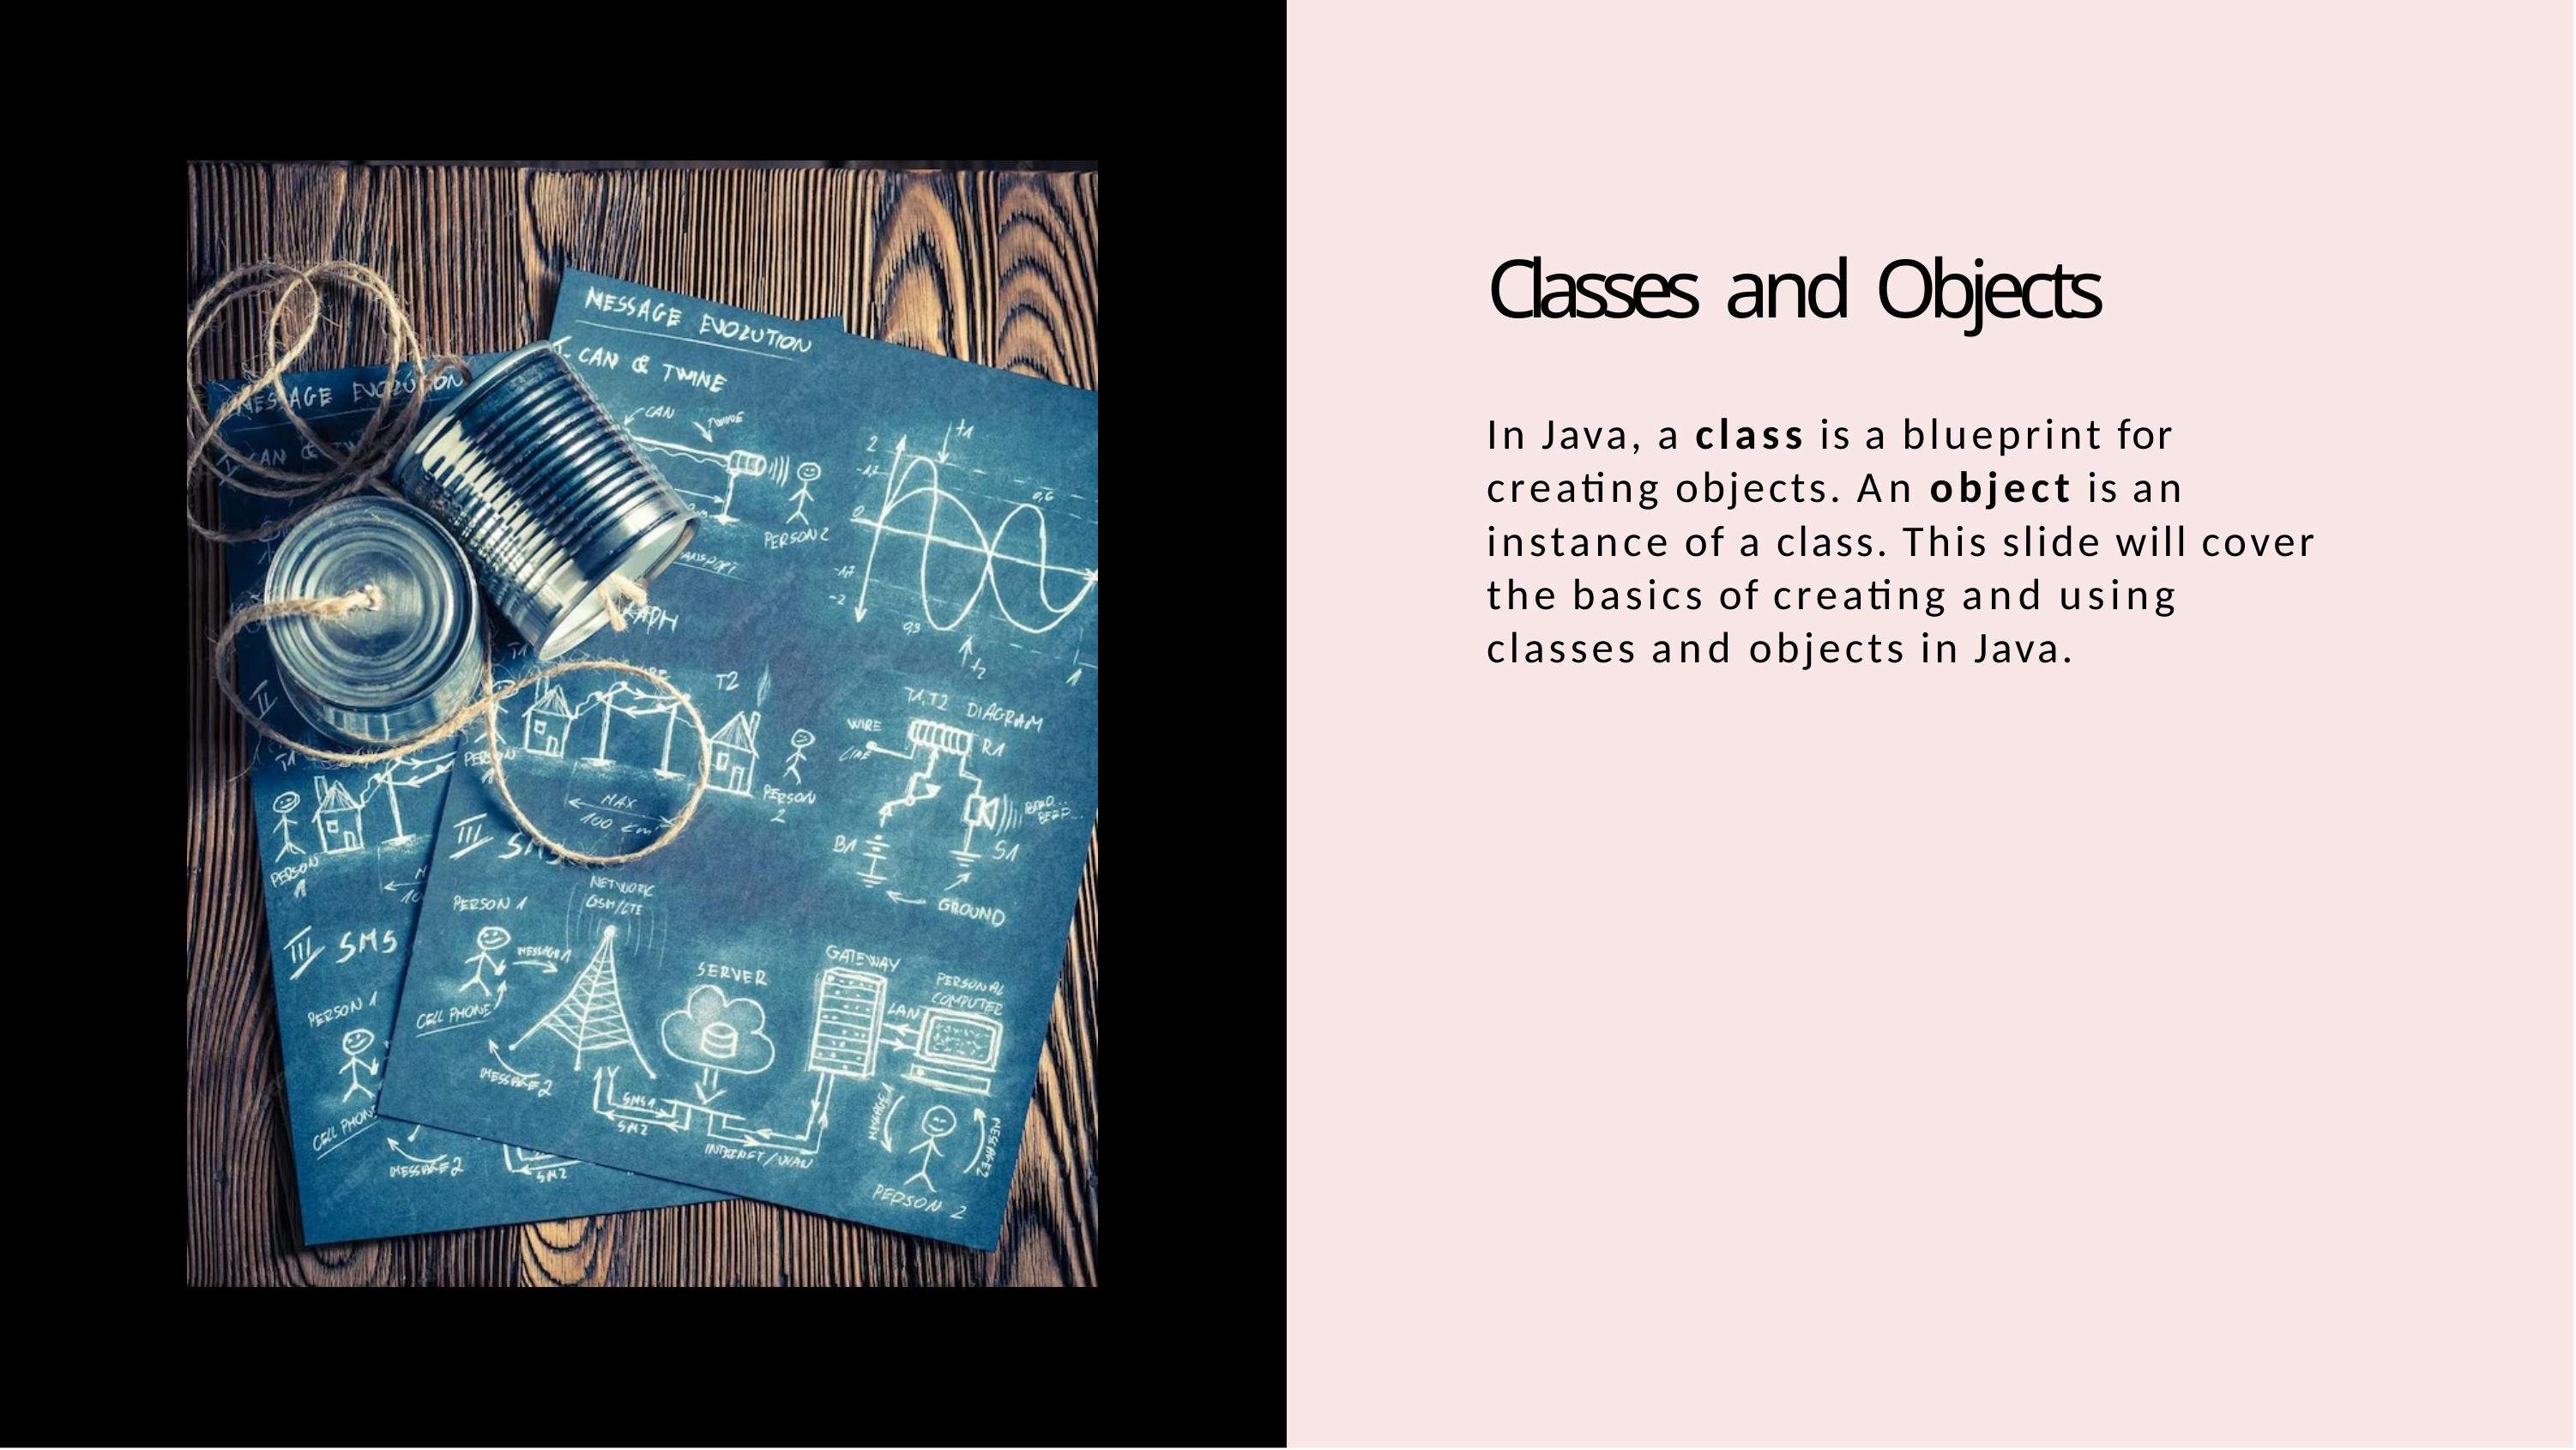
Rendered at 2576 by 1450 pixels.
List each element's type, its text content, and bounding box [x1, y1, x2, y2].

title Classes and Objects [1485, 235, 2222, 402]
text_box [0, 0, 1288, 1448]
text_box In Java, a class is a blueprint for creating objects. An object is an instance of a class. This slide will cover the basics of creating and using classes and objects in Java. [1485, 402, 2328, 673]
